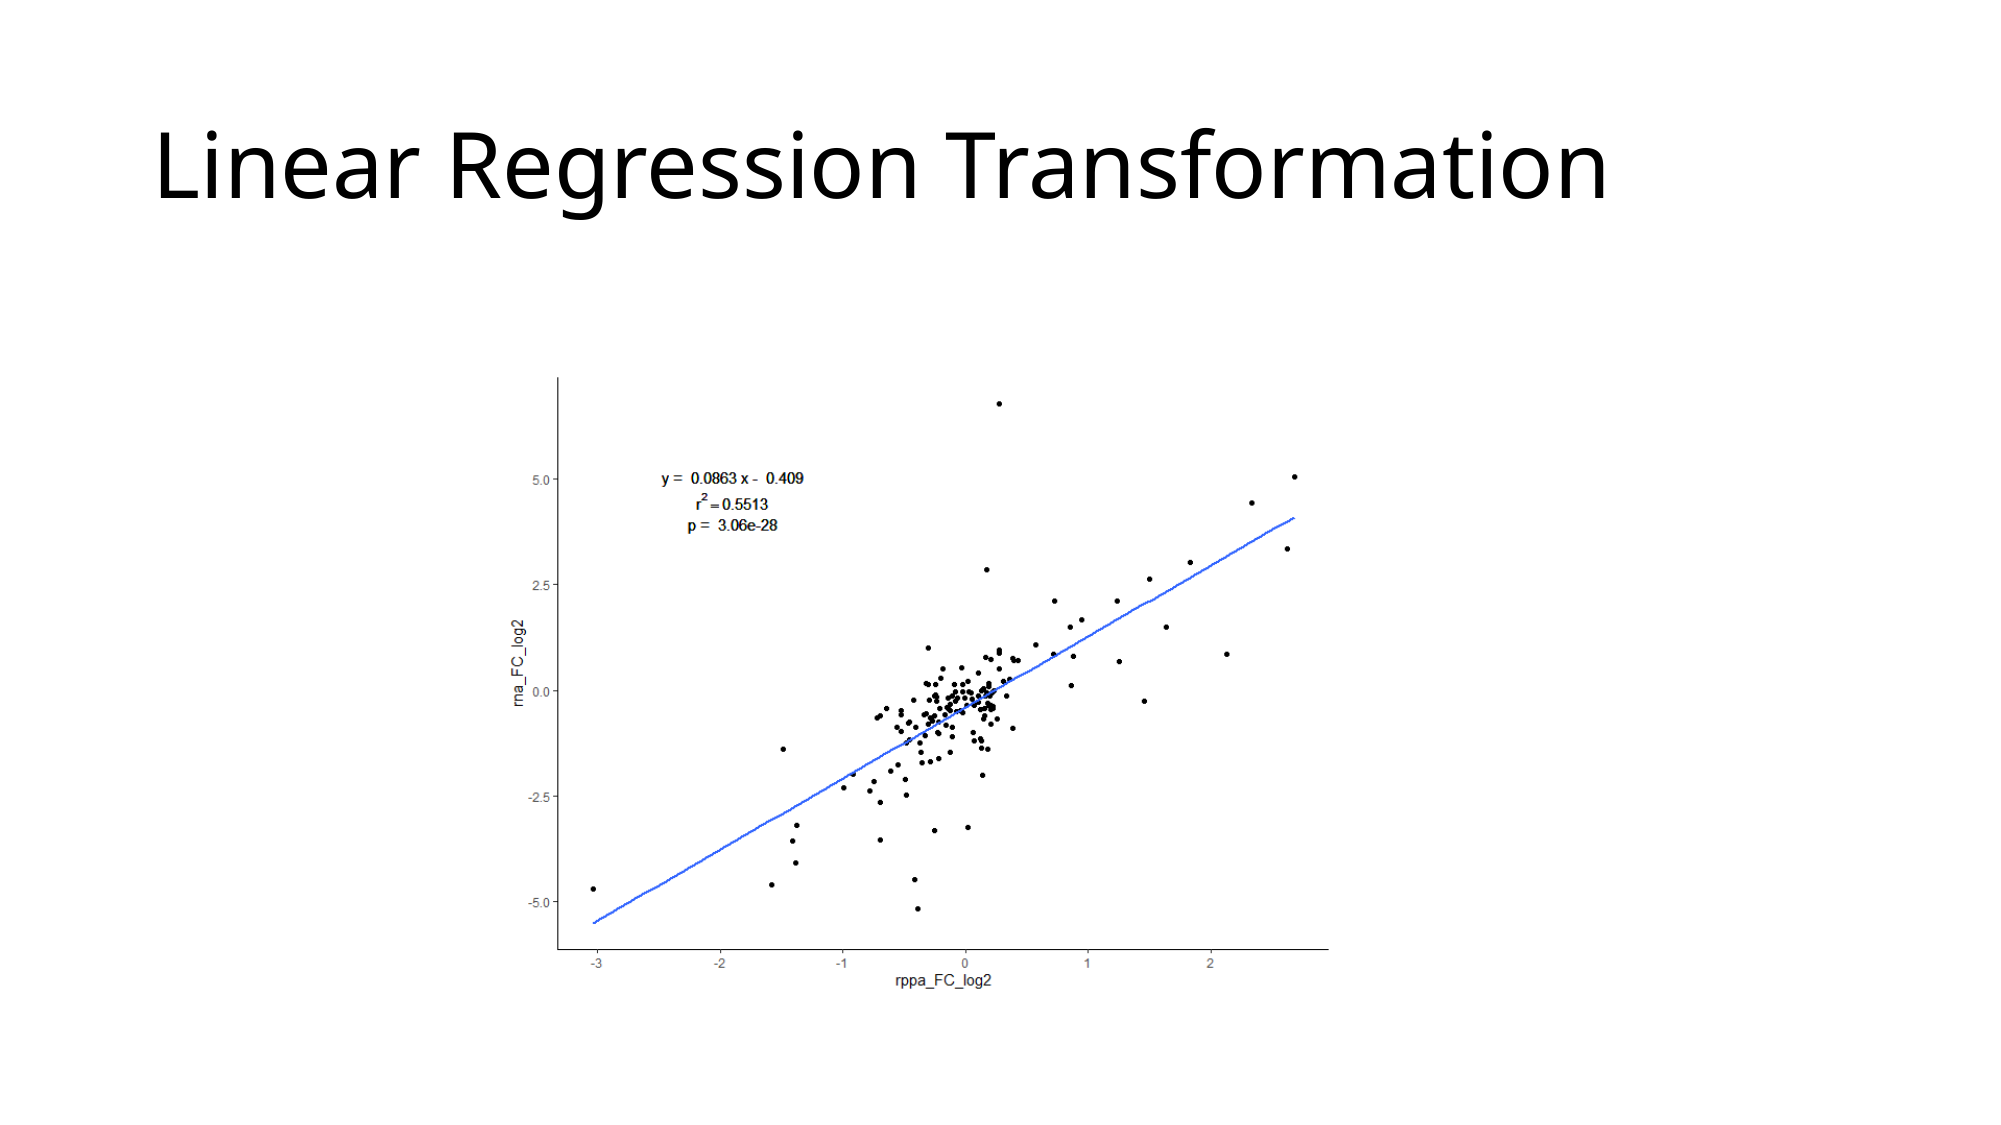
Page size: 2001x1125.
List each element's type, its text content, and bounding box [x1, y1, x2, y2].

picture [502, 370, 1337, 996]
title Linear Regression Transformation [137, 59, 1863, 278]
